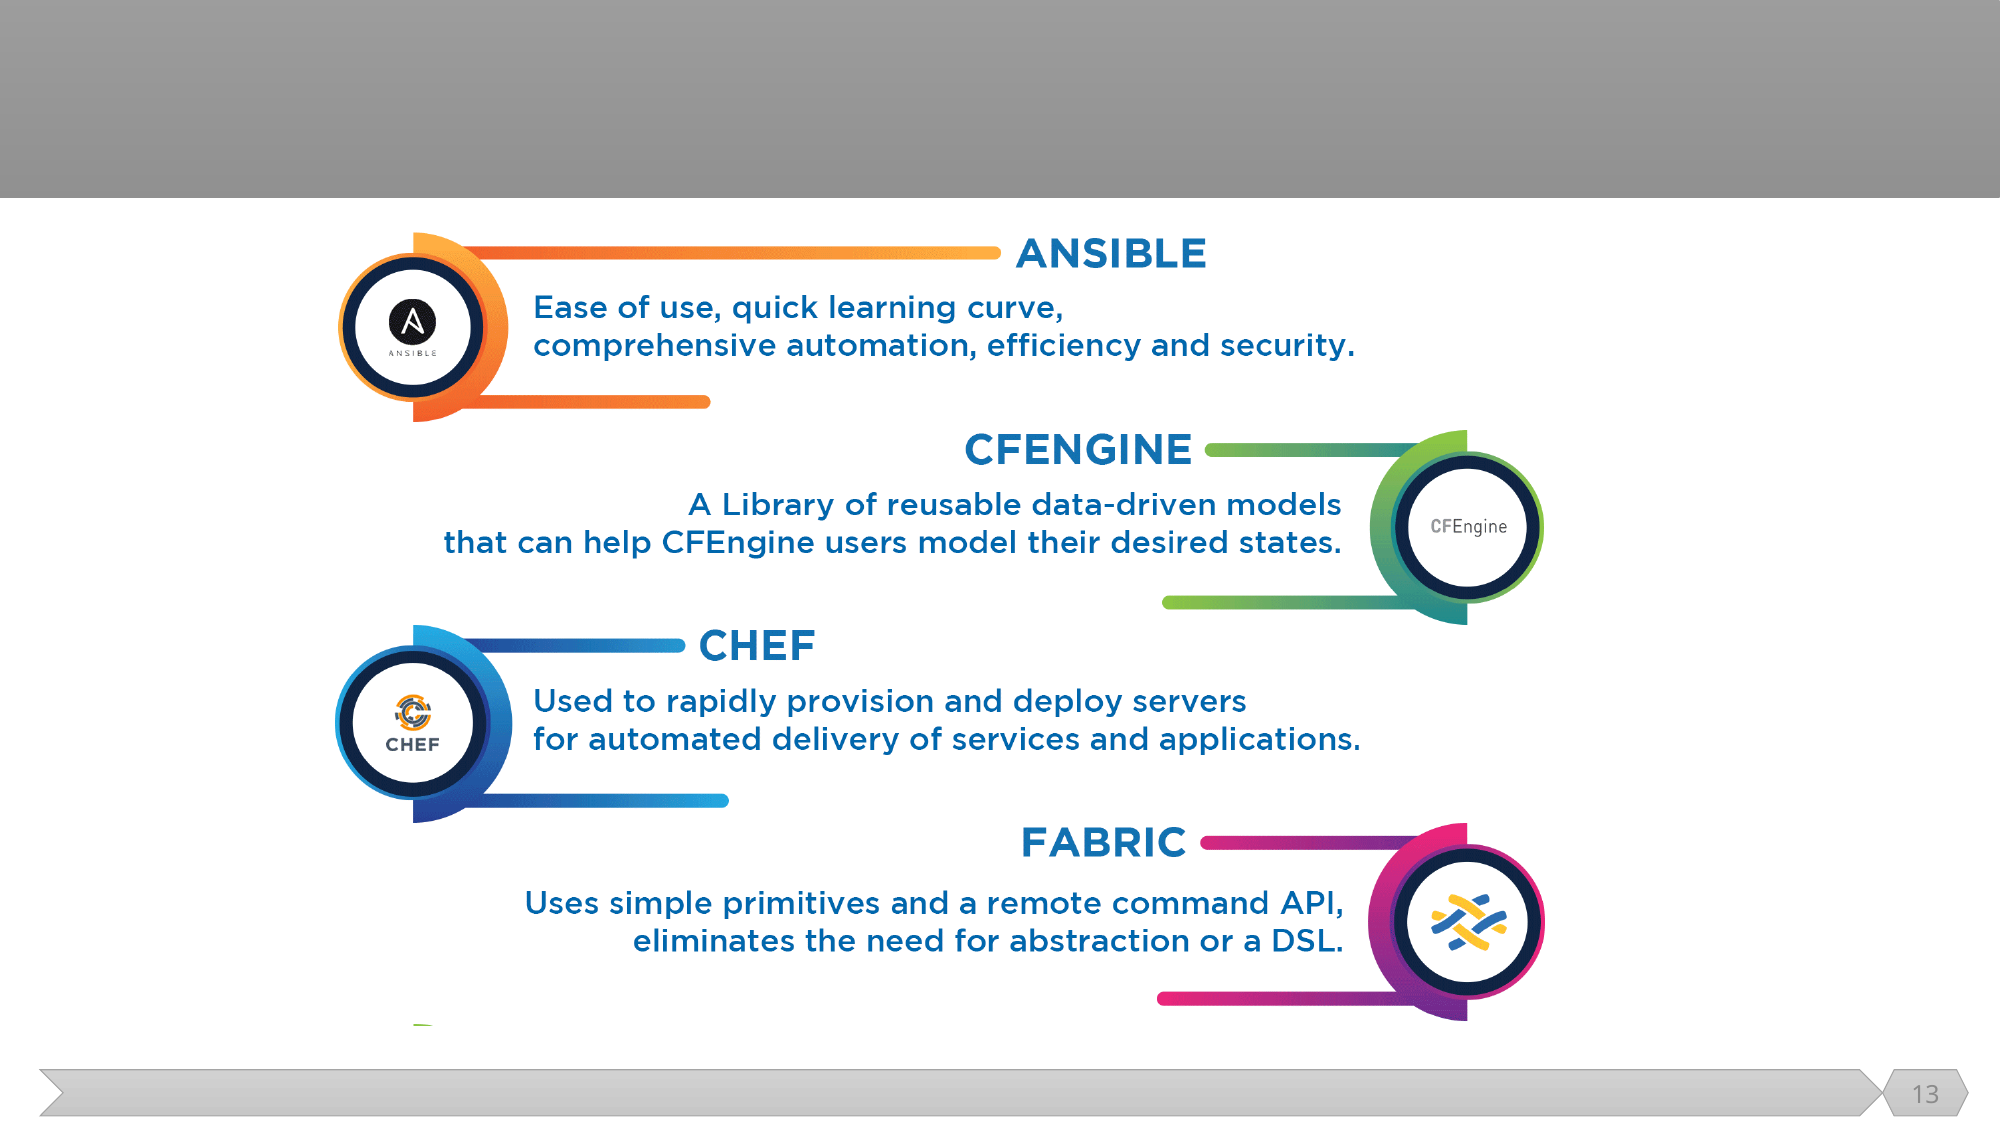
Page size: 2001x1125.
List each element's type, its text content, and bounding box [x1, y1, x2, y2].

picture [311, 213, 1562, 1026]
slide_number 13 [1882, 1065, 1969, 1125]
